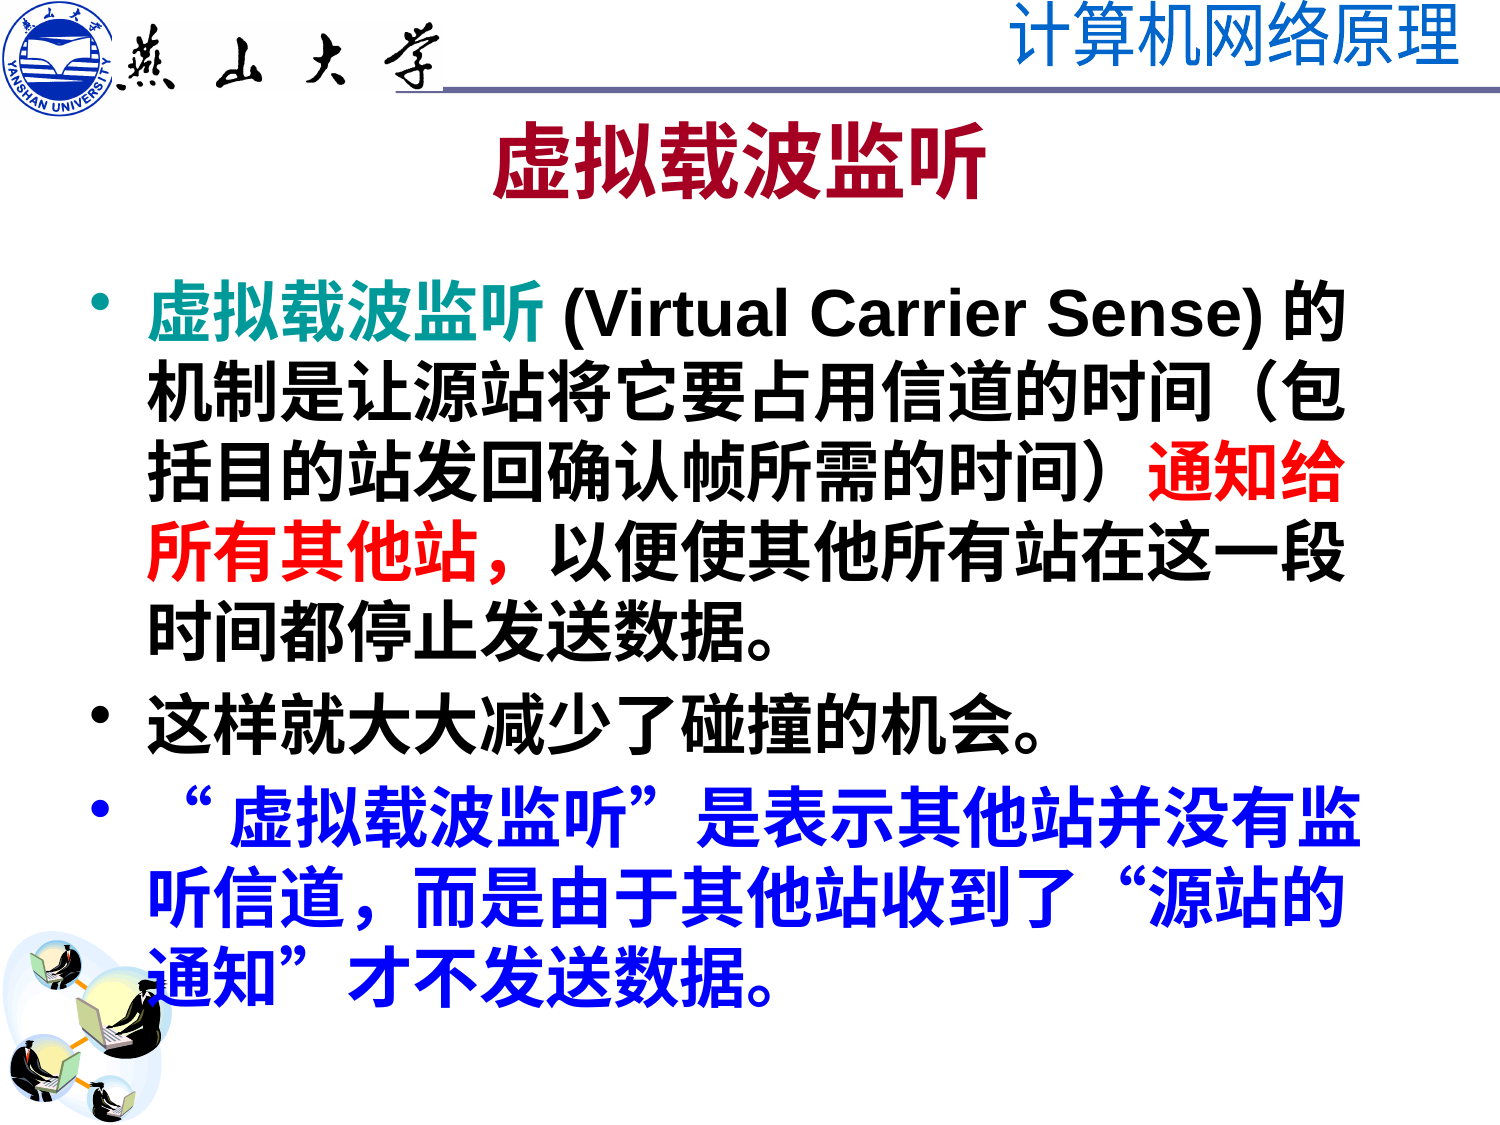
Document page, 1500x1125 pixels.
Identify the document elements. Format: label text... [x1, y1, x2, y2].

list 虚拟载波监听(Virtual Carrier Sense)的机制是让源站将它要占用信道的时间（包括目的站发回确认帧所需的时间）通知给所有其他站，以便使其他所有站在这一段时间都停止发送数据。 这样就大大减少了碰撞的机会。 “虚拟载波监听”是表示其他站并没有监听信道，而是由于其他站收到了“源站的通知”才不发送数据。 [74, 262, 1426, 1006]
picture [0, 0, 443, 119]
title 虚拟载波监听 [74, 64, 1426, 253]
